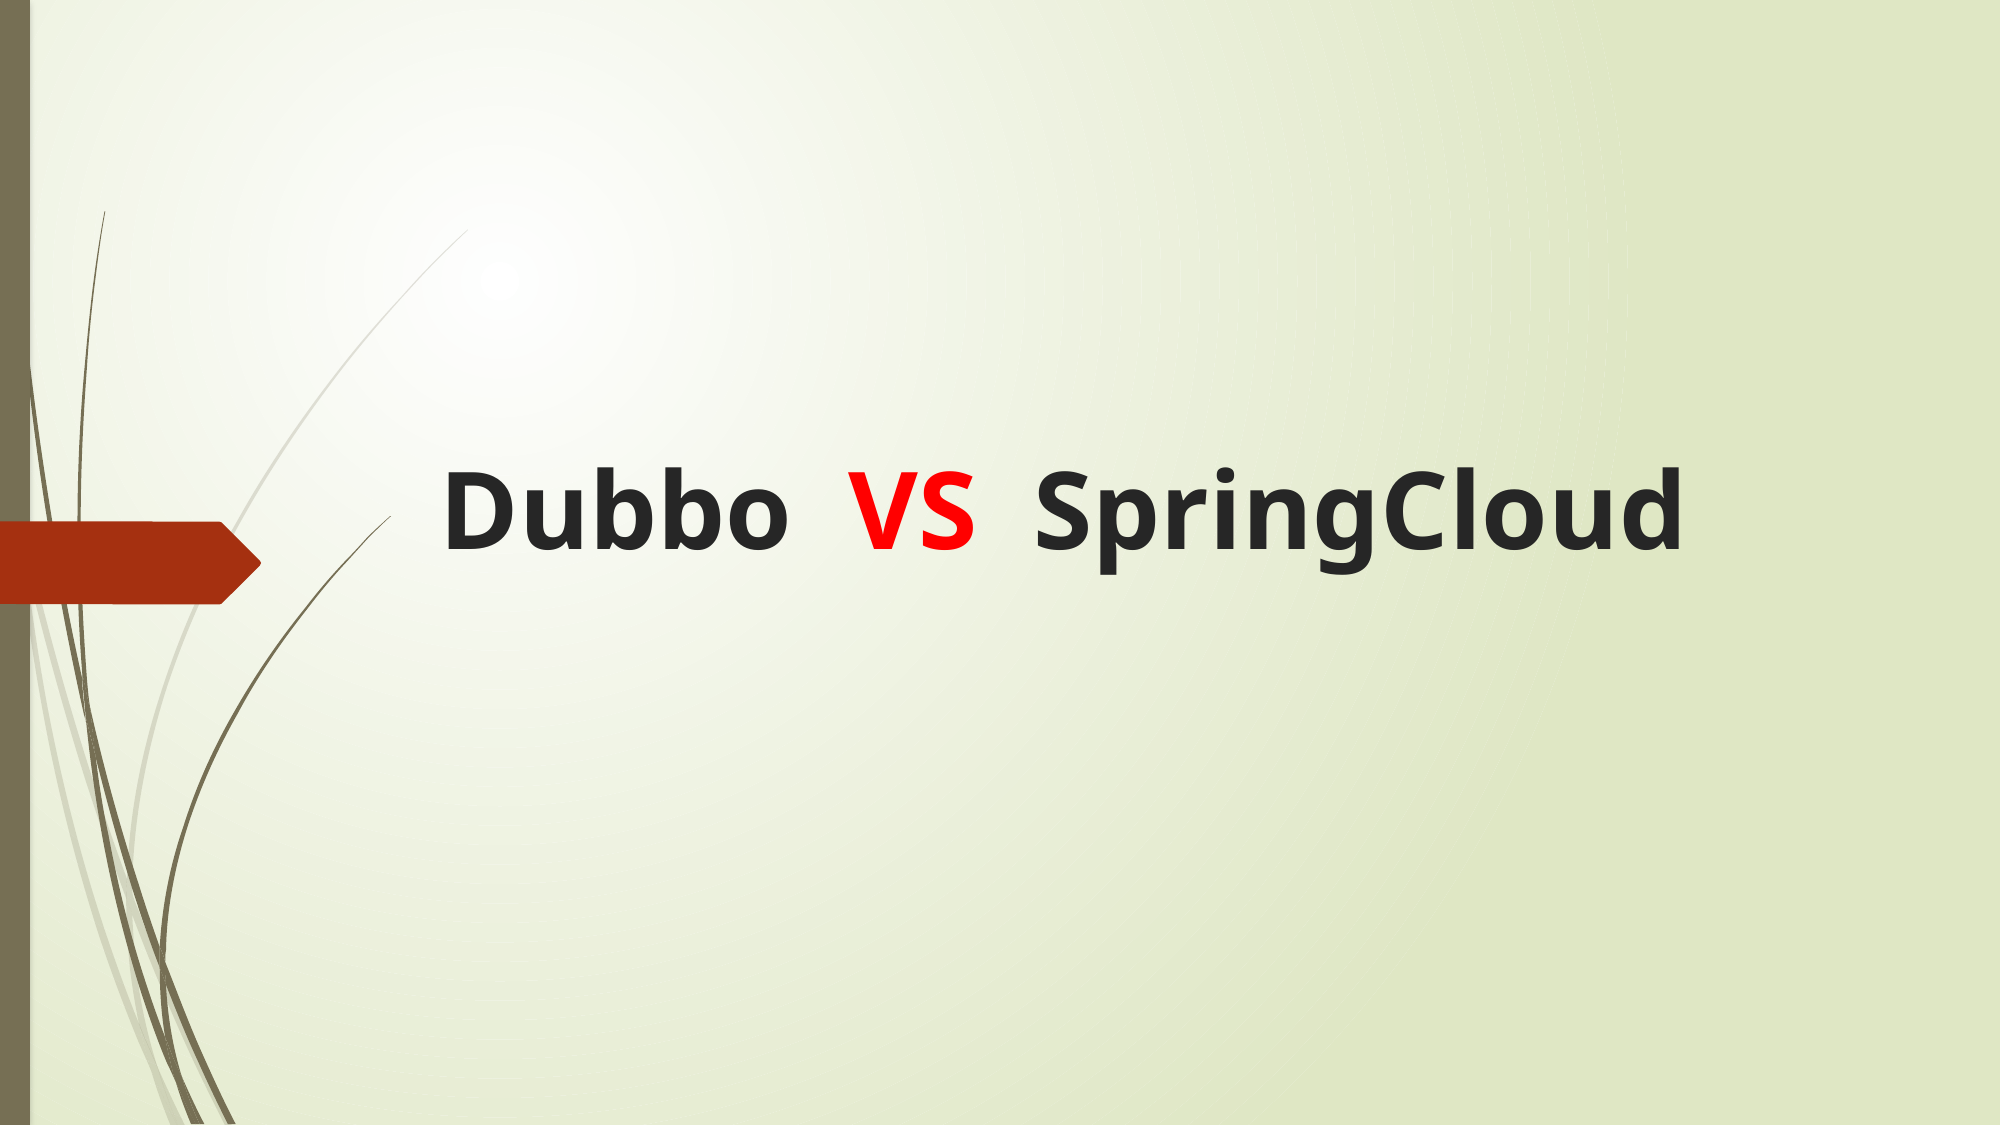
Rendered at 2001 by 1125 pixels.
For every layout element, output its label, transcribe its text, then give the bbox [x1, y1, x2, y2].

title Dubbo VS SpringCloud [424, 337, 1888, 579]
